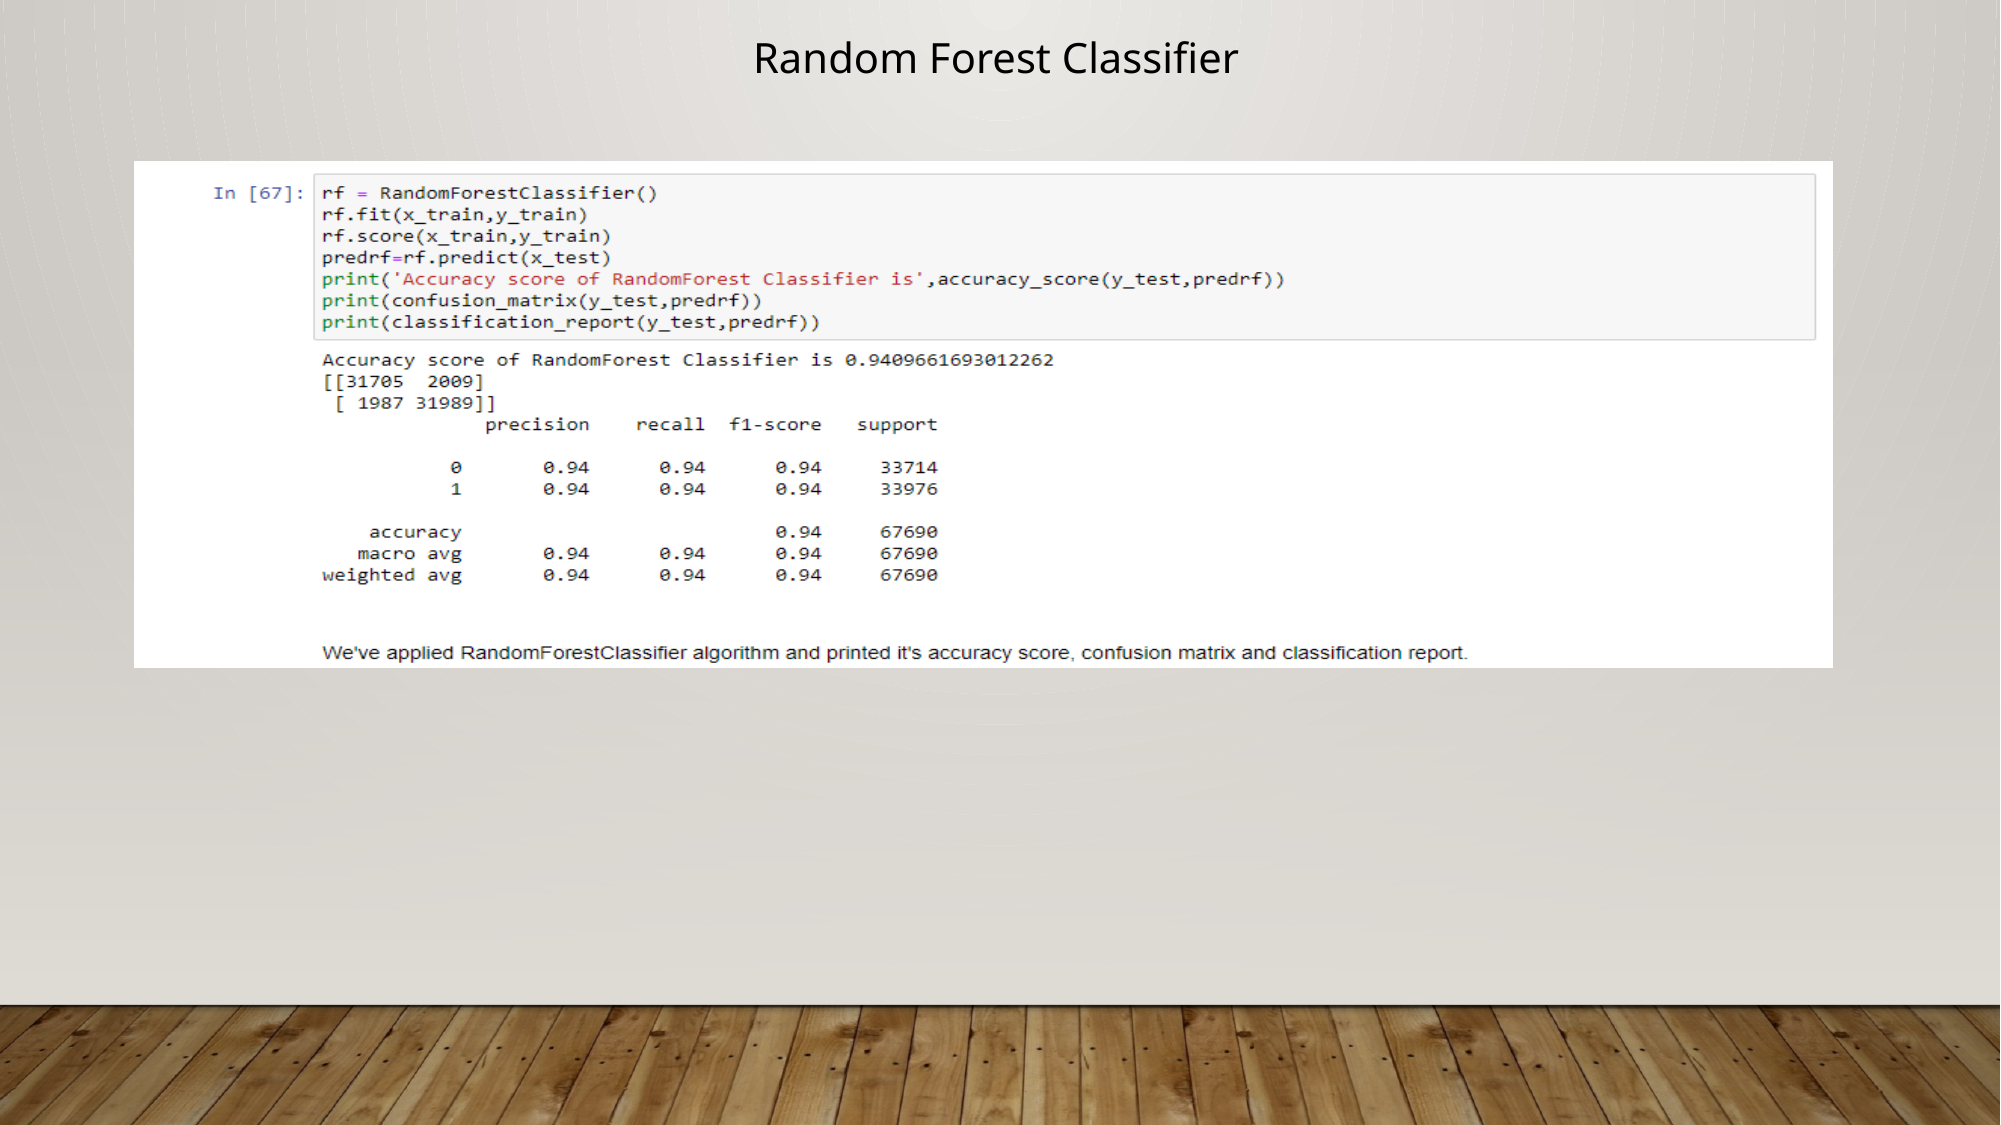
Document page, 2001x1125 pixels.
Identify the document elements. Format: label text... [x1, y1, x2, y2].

picture [134, 160, 1833, 669]
text_box Random Forest Classifier [491, 24, 1501, 90]
picture [0, 1005, 2000, 1125]
